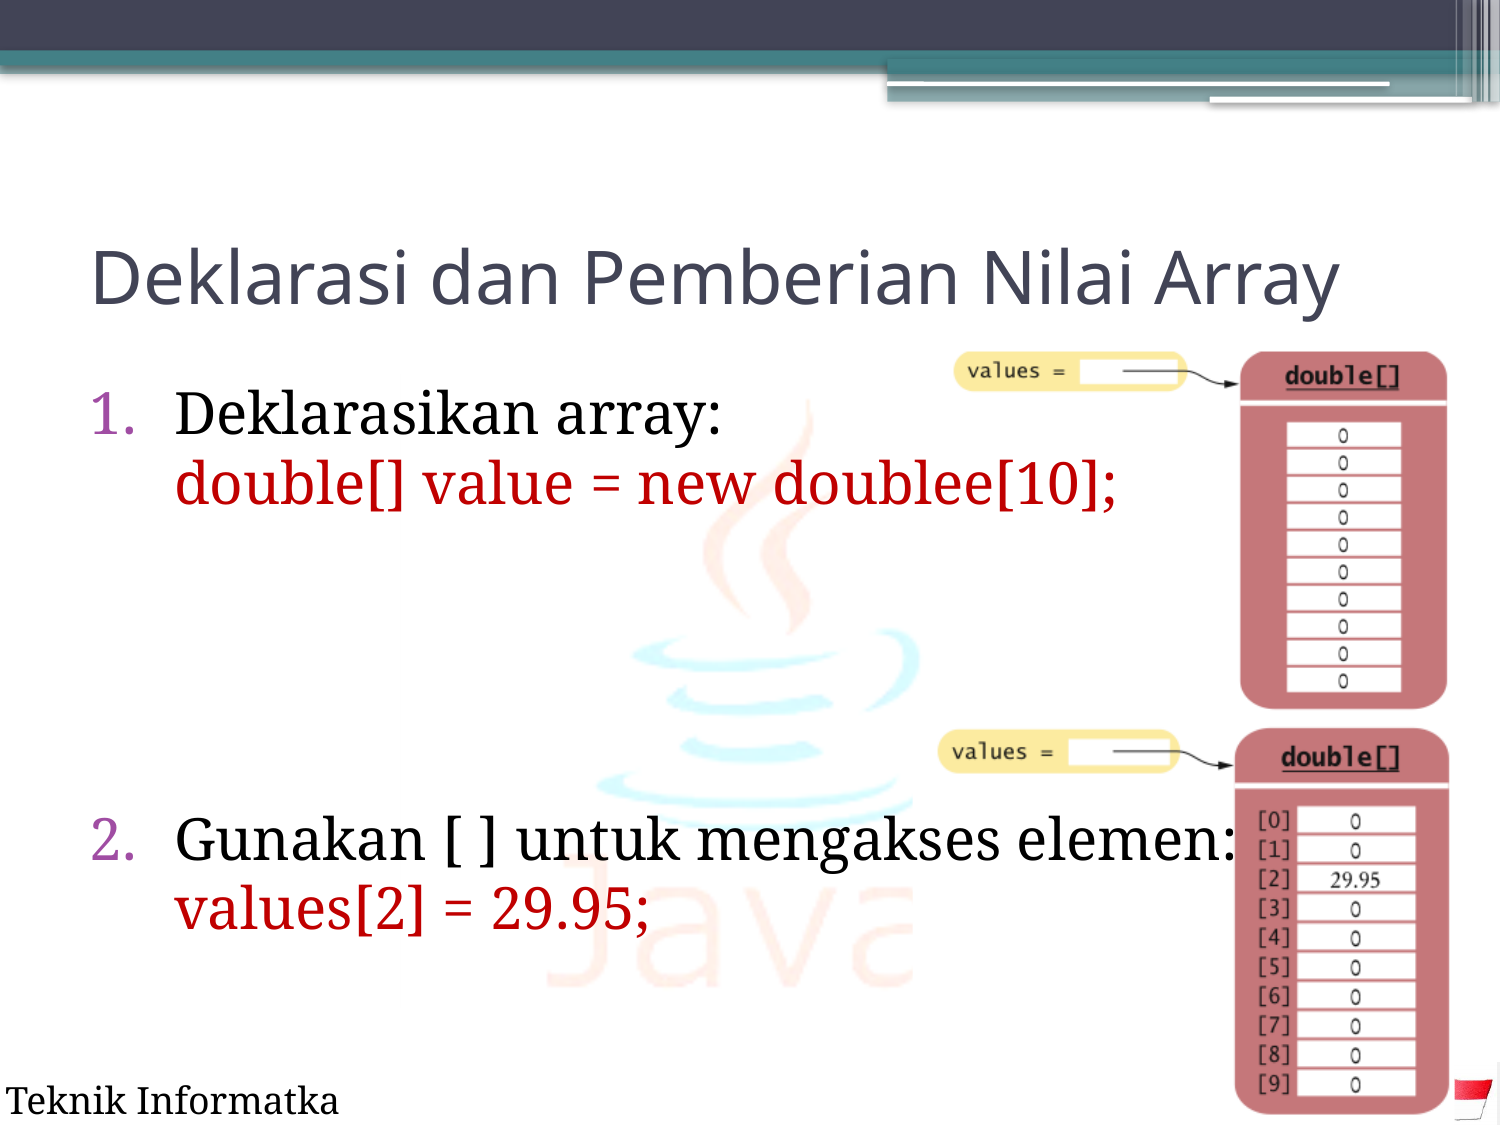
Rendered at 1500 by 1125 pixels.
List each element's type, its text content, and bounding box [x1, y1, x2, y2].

title Deklarasi dan Pemberian Nilai Array [75, 187, 1425, 363]
picture [912, 724, 1500, 1125]
picture [942, 349, 1450, 713]
list Deklarasikan array: double[] value = new doublee[10]; Gunakan [ ] untuk mengakses elemen: values[2] = 29.95; [75, 368, 938, 1079]
